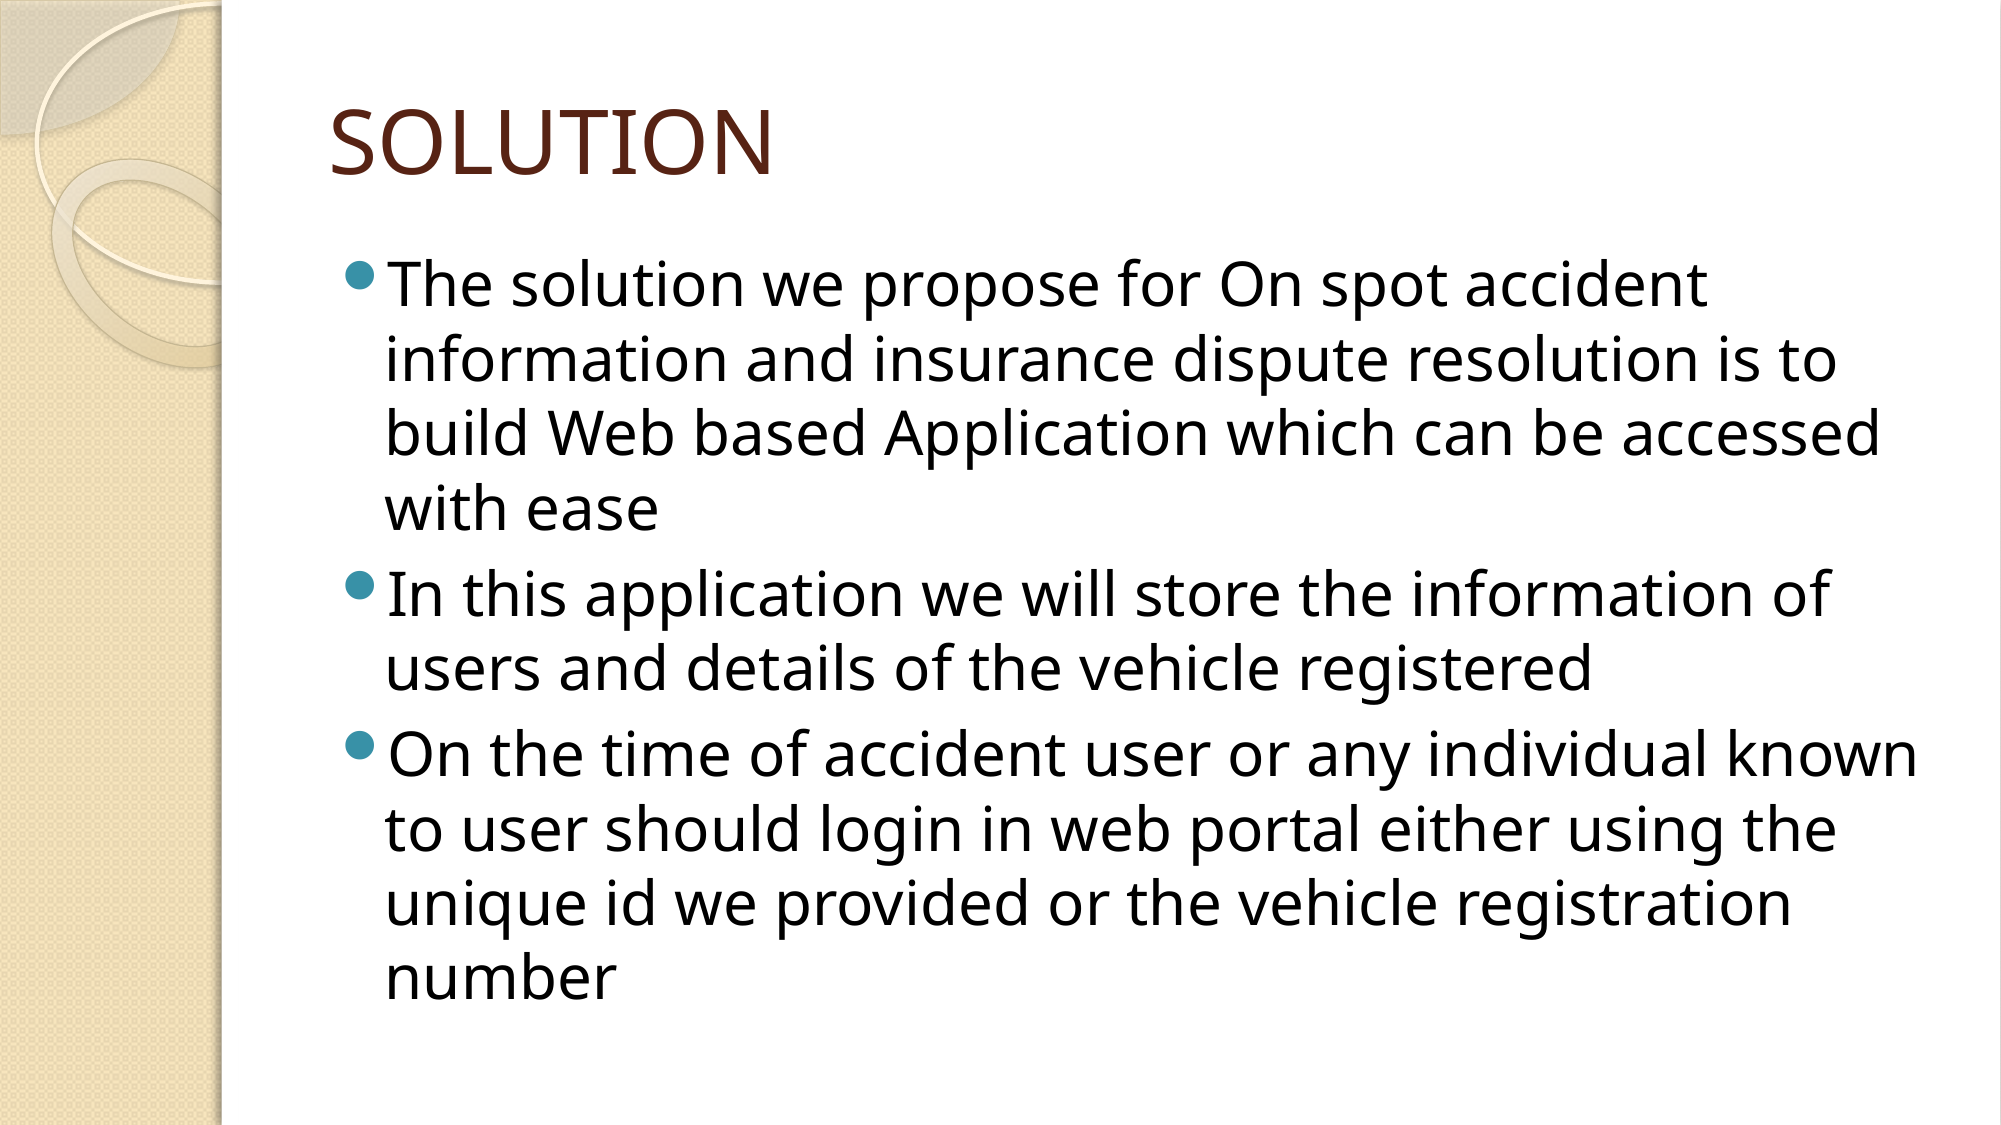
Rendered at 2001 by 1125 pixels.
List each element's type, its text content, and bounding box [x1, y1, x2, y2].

list The solution we propose for On spot accident information and insurance dispute resolution is to build Web based Application which can be accessed with ease In this application we will store the information of users and details of the vehicle registered On the time of accident user or any individual known to user should login in web portal either using the unique id we provided or the vehicle registration number [313, 237, 1954, 1025]
title SOLUTION [313, 45, 1954, 233]
